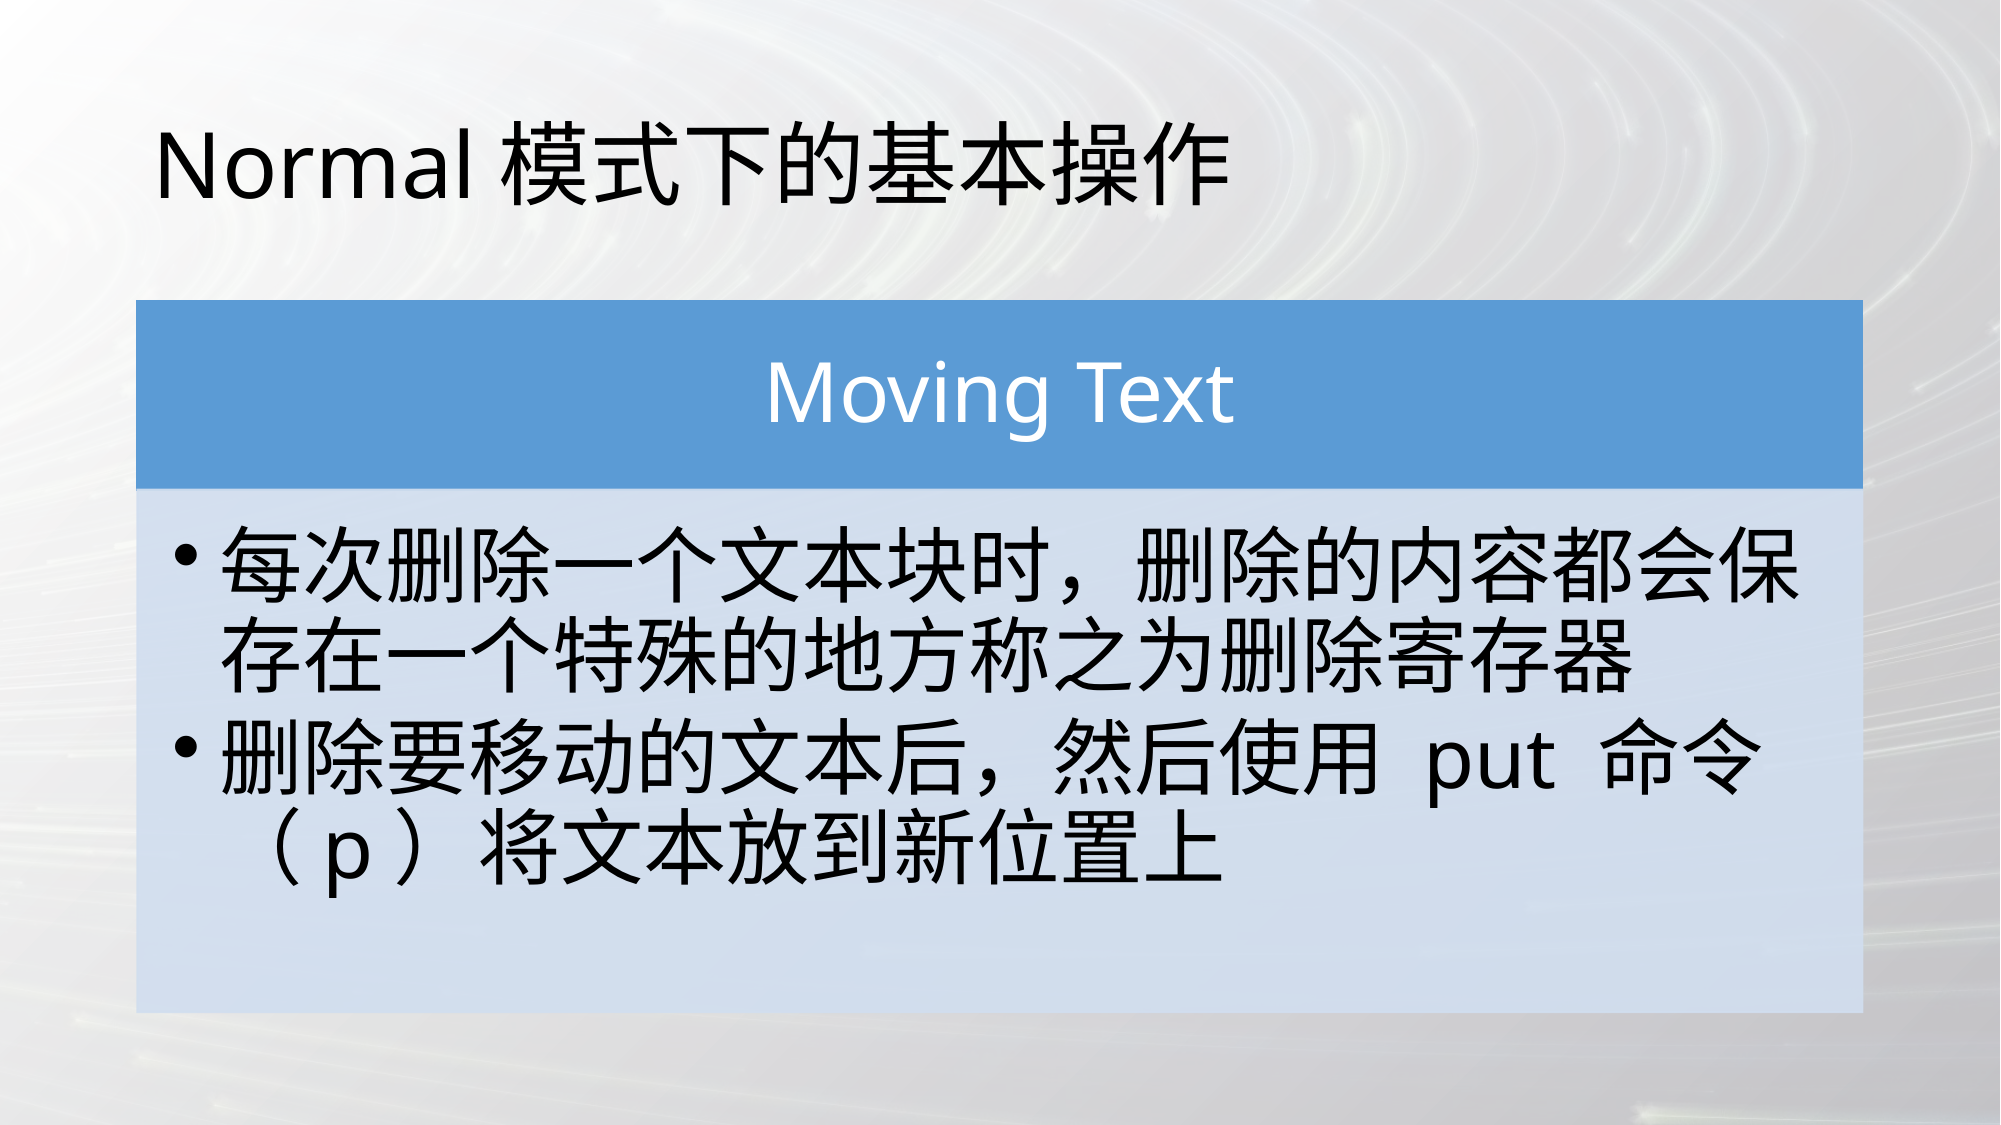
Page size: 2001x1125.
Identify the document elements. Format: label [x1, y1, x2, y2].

list [137, 299, 1863, 1014]
picture [0, 0, 2000, 1125]
